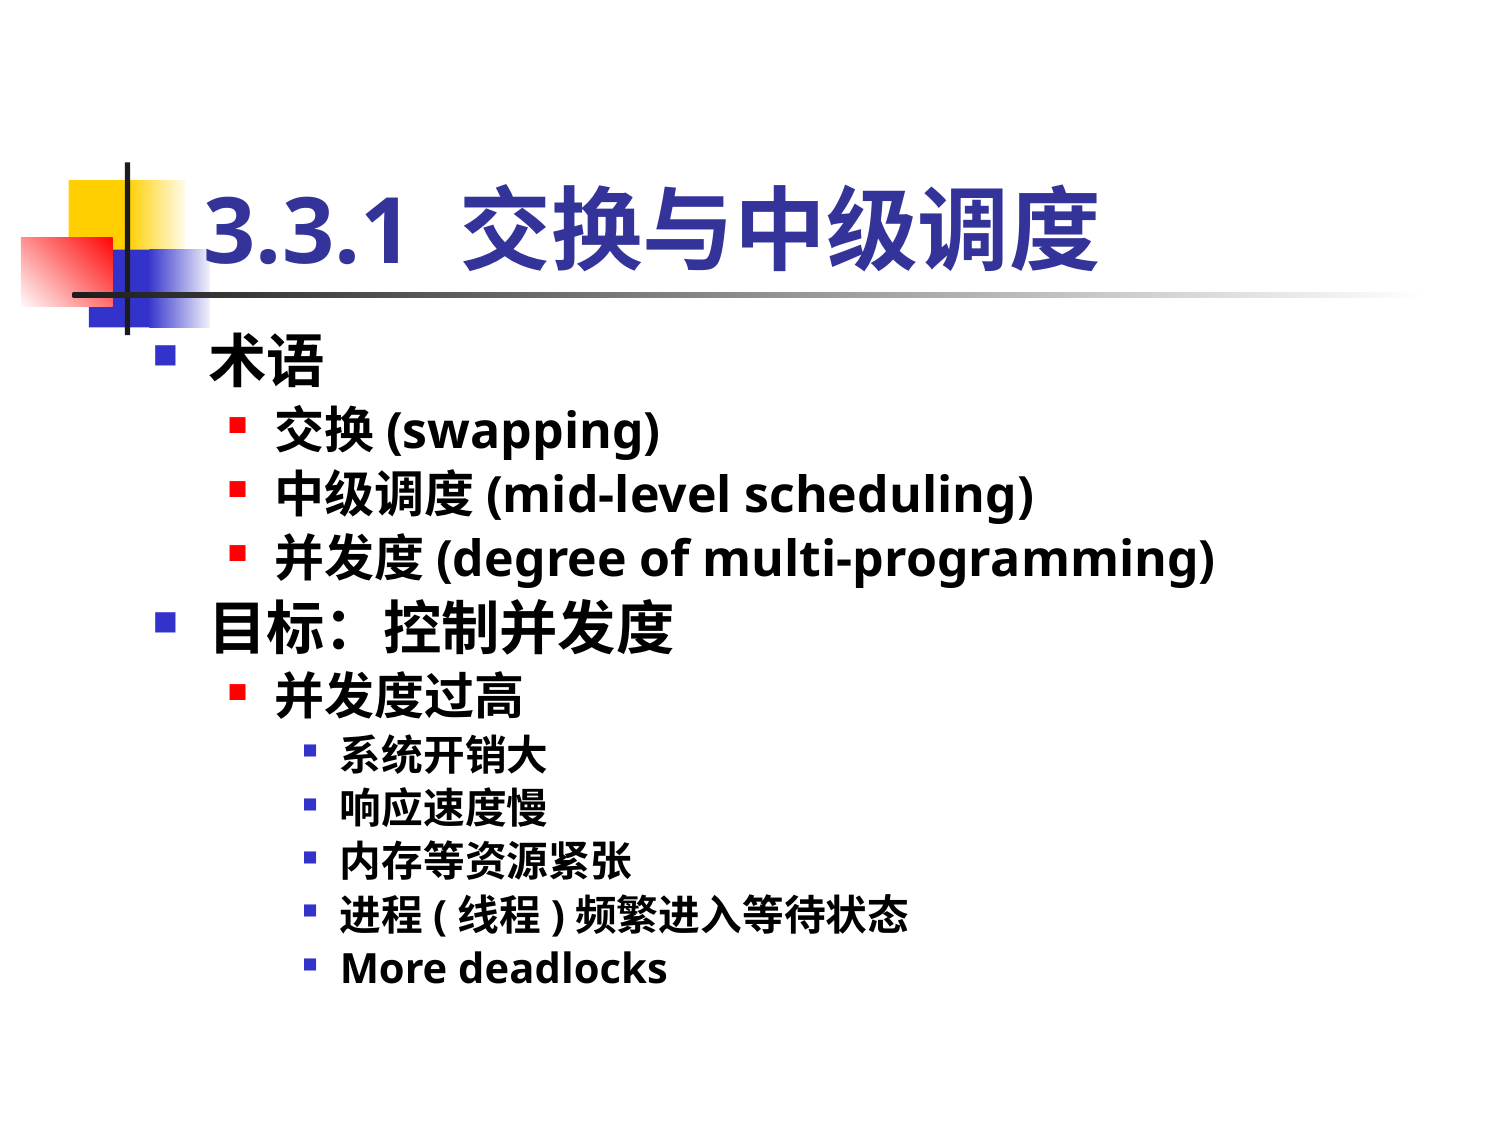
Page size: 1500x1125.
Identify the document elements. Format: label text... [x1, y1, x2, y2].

list 术语 交换(swapping) 中级调度(mid-level scheduling) 并发度(degree of multi-programming) 目标：控制并发度 并发度过高 系统开销大 响应速度慢 内存等资源紧张 进程(线程)频繁进入等待状态 More deadlocks [137, 324, 1413, 1038]
title 3.3.1 交换与中级调度 [188, 101, 1468, 289]
